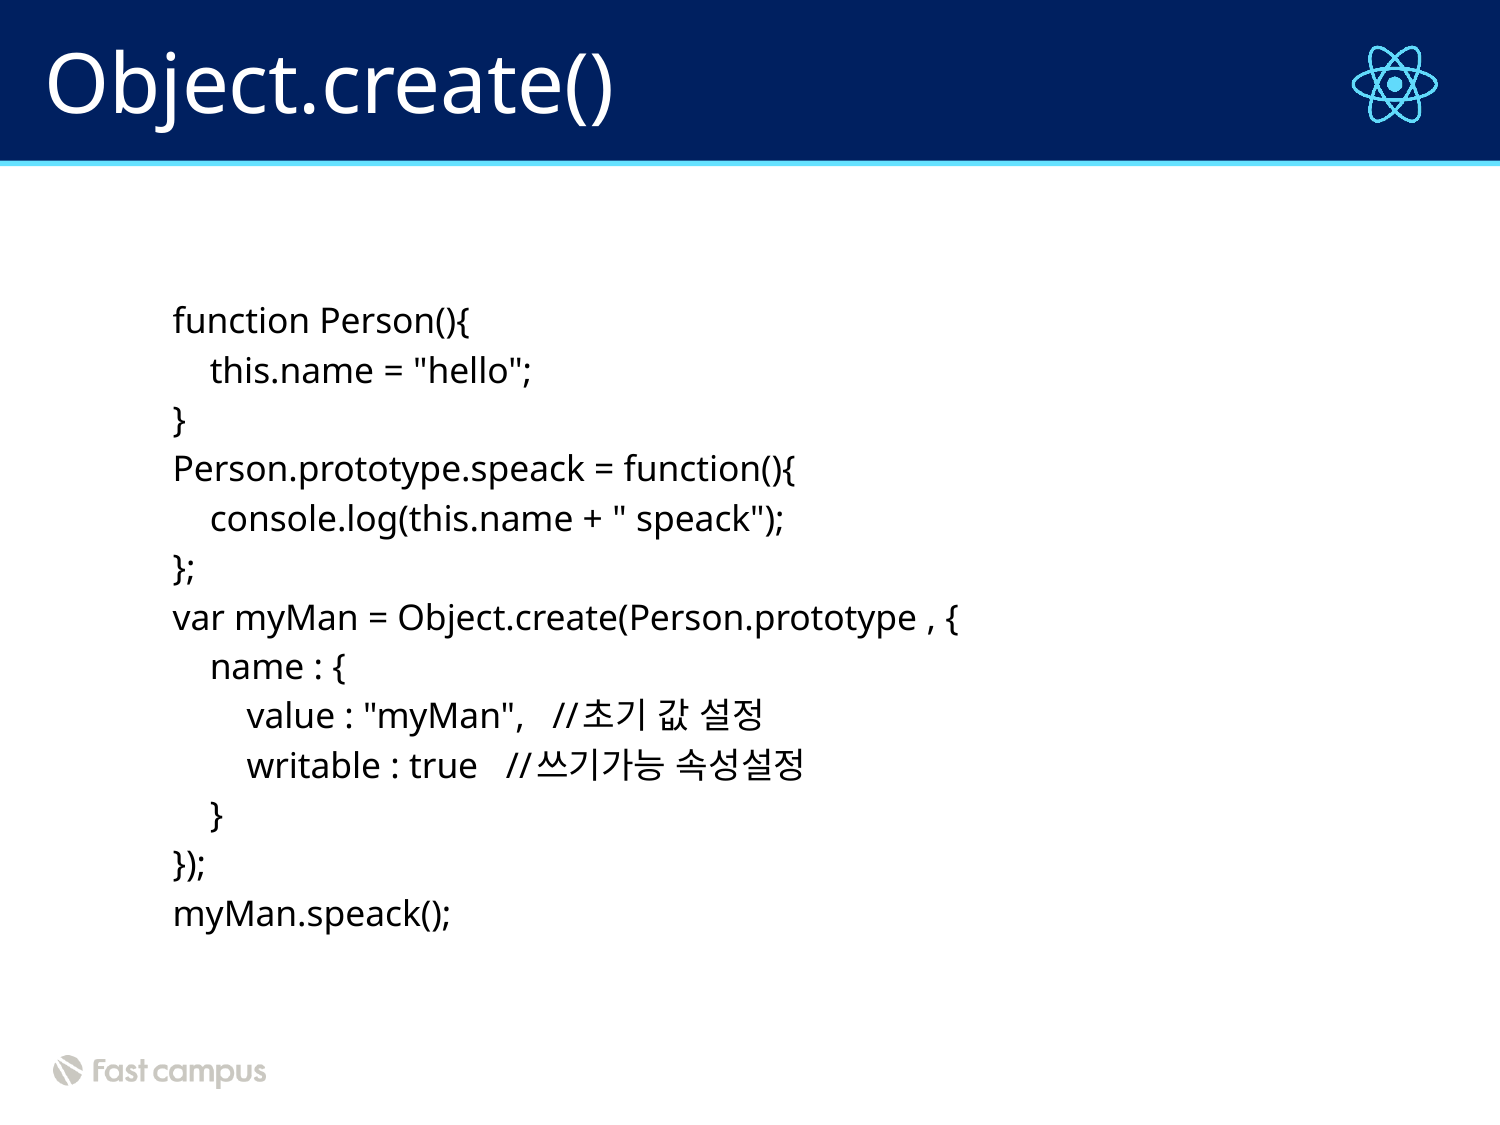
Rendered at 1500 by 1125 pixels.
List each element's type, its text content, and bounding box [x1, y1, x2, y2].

picture [1380, 36, 1444, 135]
title Object.create() [29, 0, 1380, 175]
list function Person(){ this.name = "hello"; } Person.prototype.speack = function(){ console.log(this.name + " speack"); }; var myMan = Object.create(Person.prototype , { name : { value : "myMan", //초기 값 설정 writable : true //쓰기가능 속성설정 } }); myMan.speack(); [157, 290, 1343, 953]
